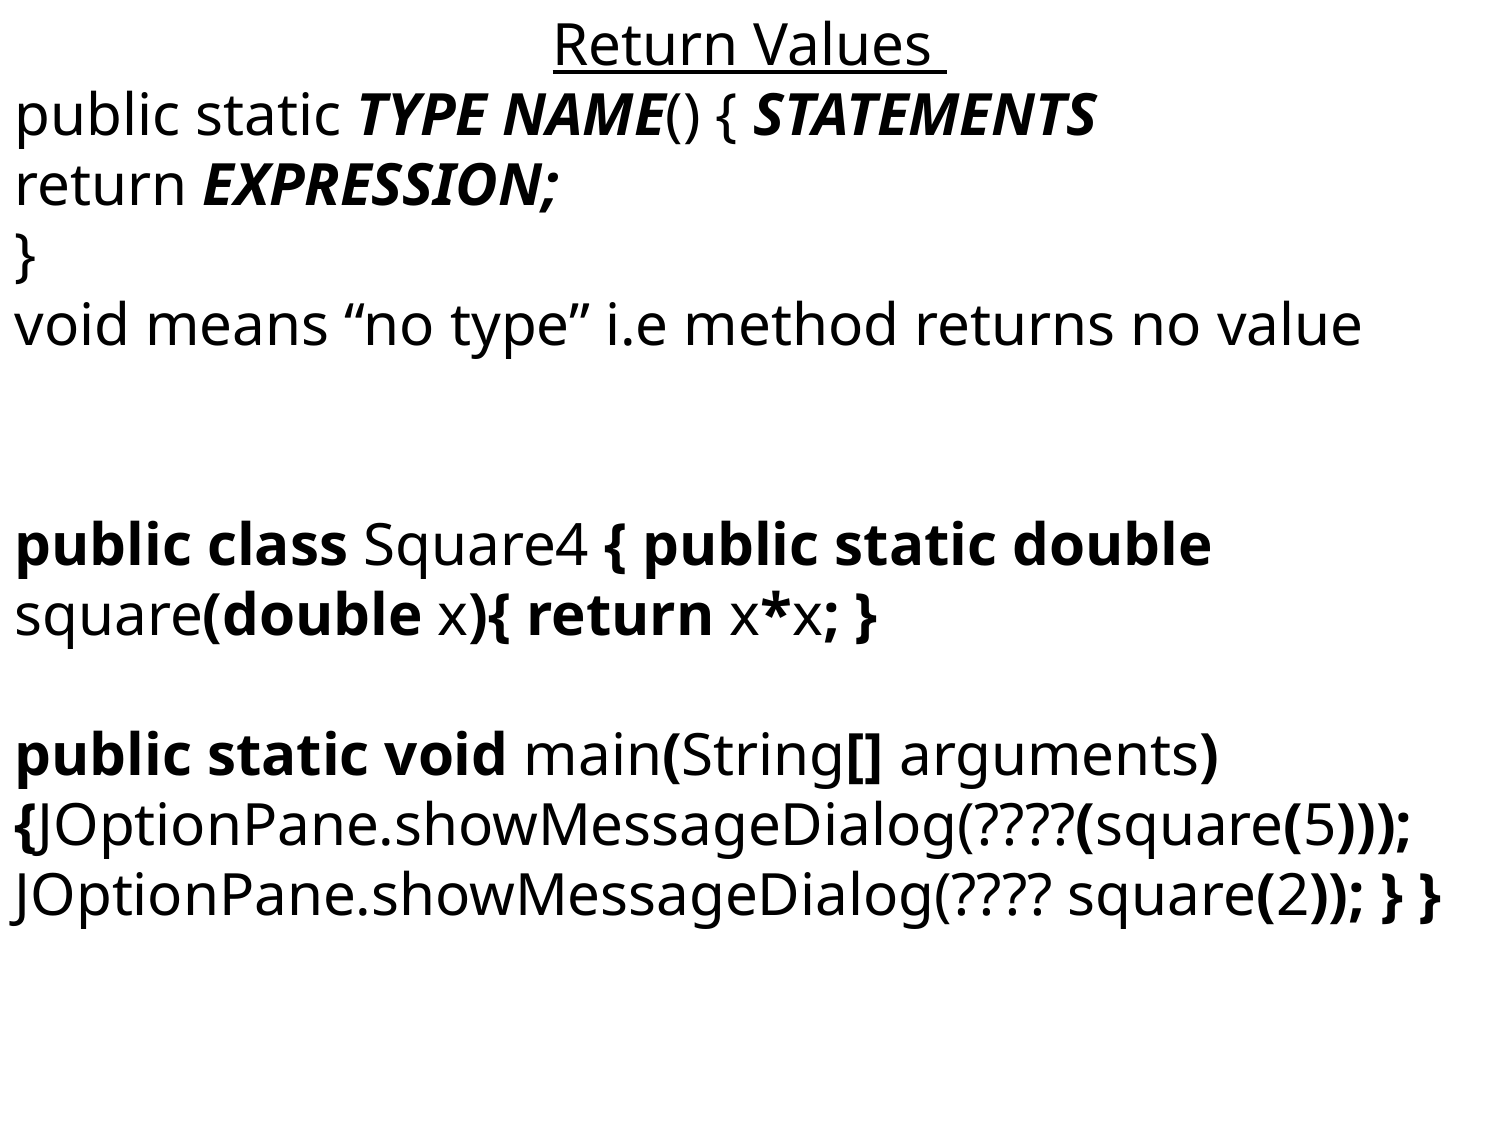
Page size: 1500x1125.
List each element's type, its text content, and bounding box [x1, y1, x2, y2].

text_box public class Square4 { public static double square(double x){ return x*x; } public static void main(String[] arguments){JOptionPane.showMessageDialog(????(square(5))); JOptionPane.showMessageDialog(???? square(2)); } } [0, 499, 1500, 935]
text_box Return Values public static TYPE NAME() { STATEMENTS return EXPRESSION; } void means “no type” i.e method returns no value [0, 0, 1500, 365]
